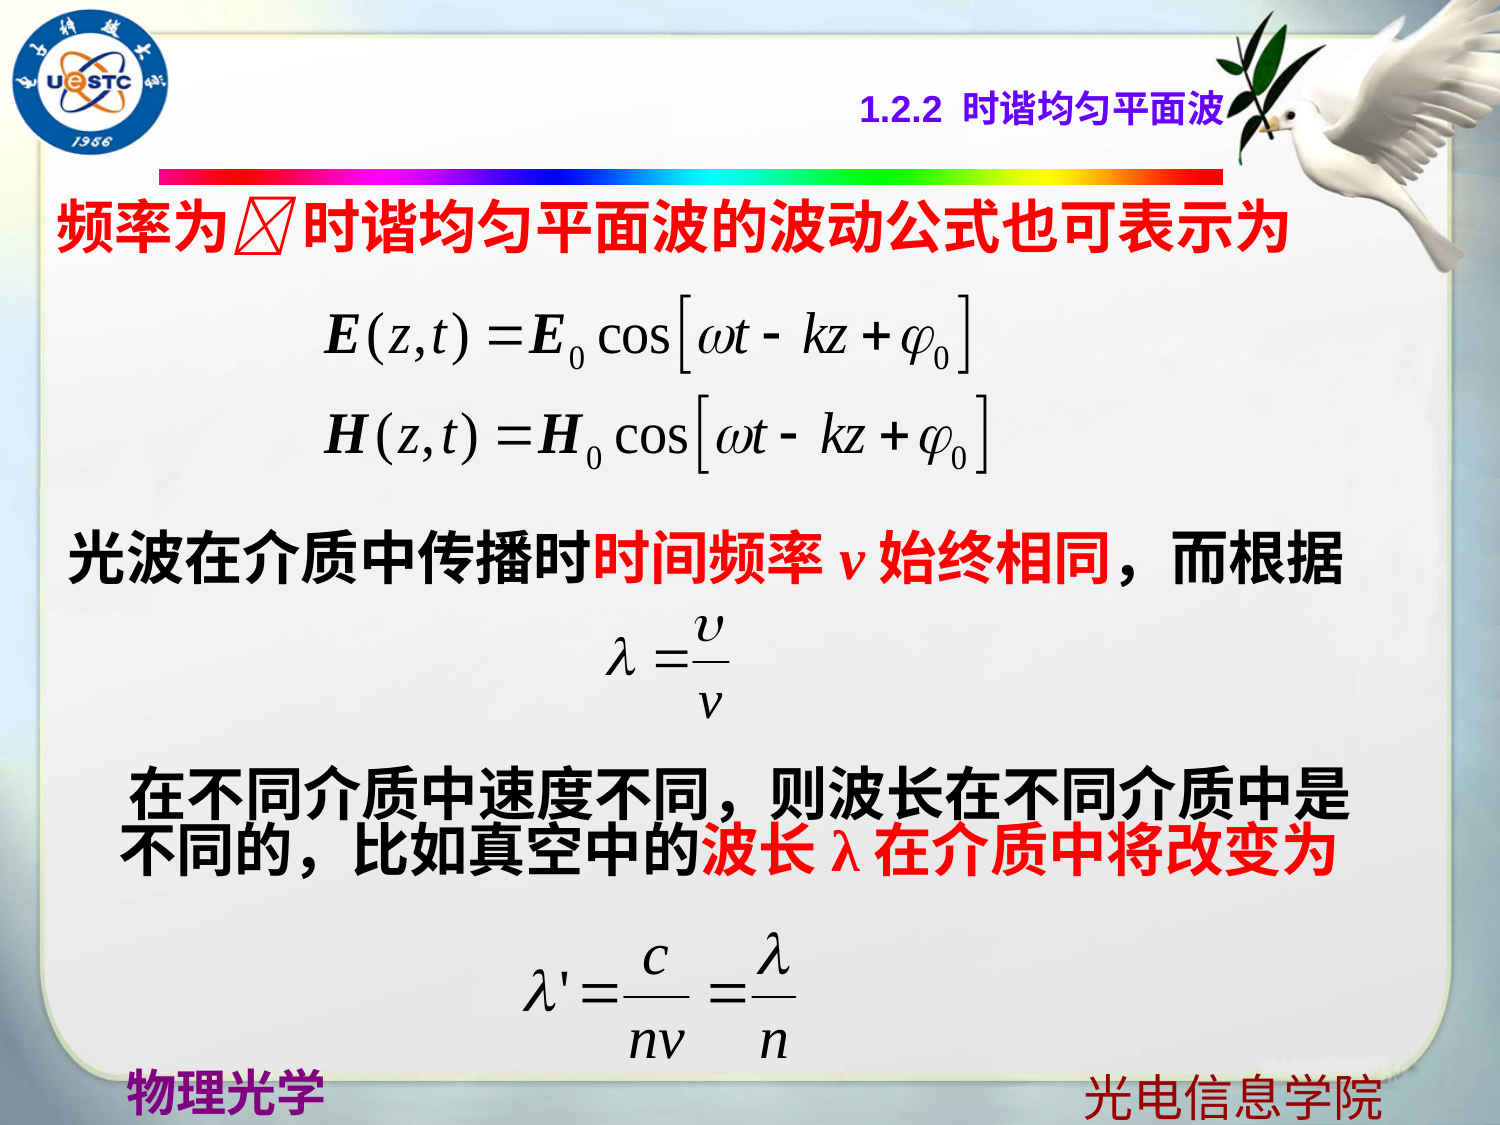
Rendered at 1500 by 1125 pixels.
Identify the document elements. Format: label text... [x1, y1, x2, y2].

list 频率为 时谐均匀平面波的波动公式也可表示为 [40, 196, 1330, 303]
text_box 光波在介质中传播时时间频率v始终相同，而根据 [53, 527, 1412, 657]
picture [0, 0, 1500, 1125]
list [596, 585, 741, 731]
text_box 1.2.2 时谐均匀平面波 [844, 78, 1317, 126]
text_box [312, 290, 999, 488]
text_box 在不同介质中速度不同，则波长在不同介质中是不同的，比如真空中的波长λ在介质中将改变为 [47, 763, 1400, 894]
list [513, 916, 810, 1073]
